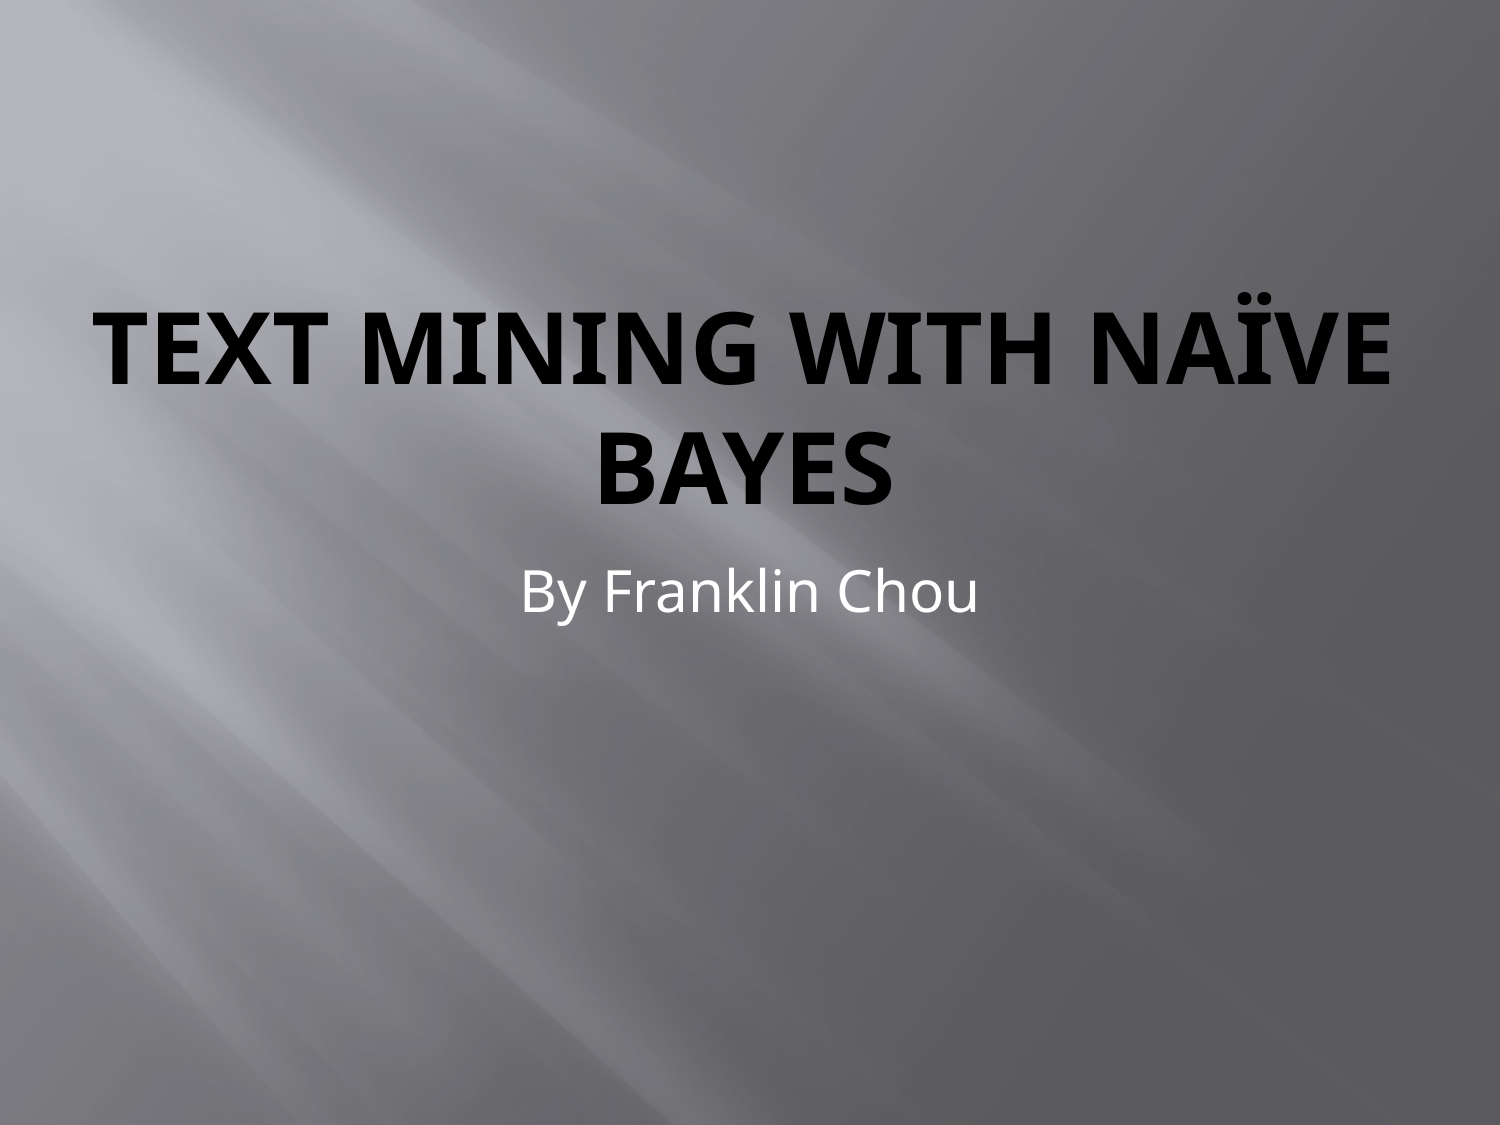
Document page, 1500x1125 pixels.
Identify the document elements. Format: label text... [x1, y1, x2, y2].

title Text Mining with Naïve Bayes [69, 224, 1420, 525]
subtitle By Franklin Chou [225, 546, 1275, 834]
